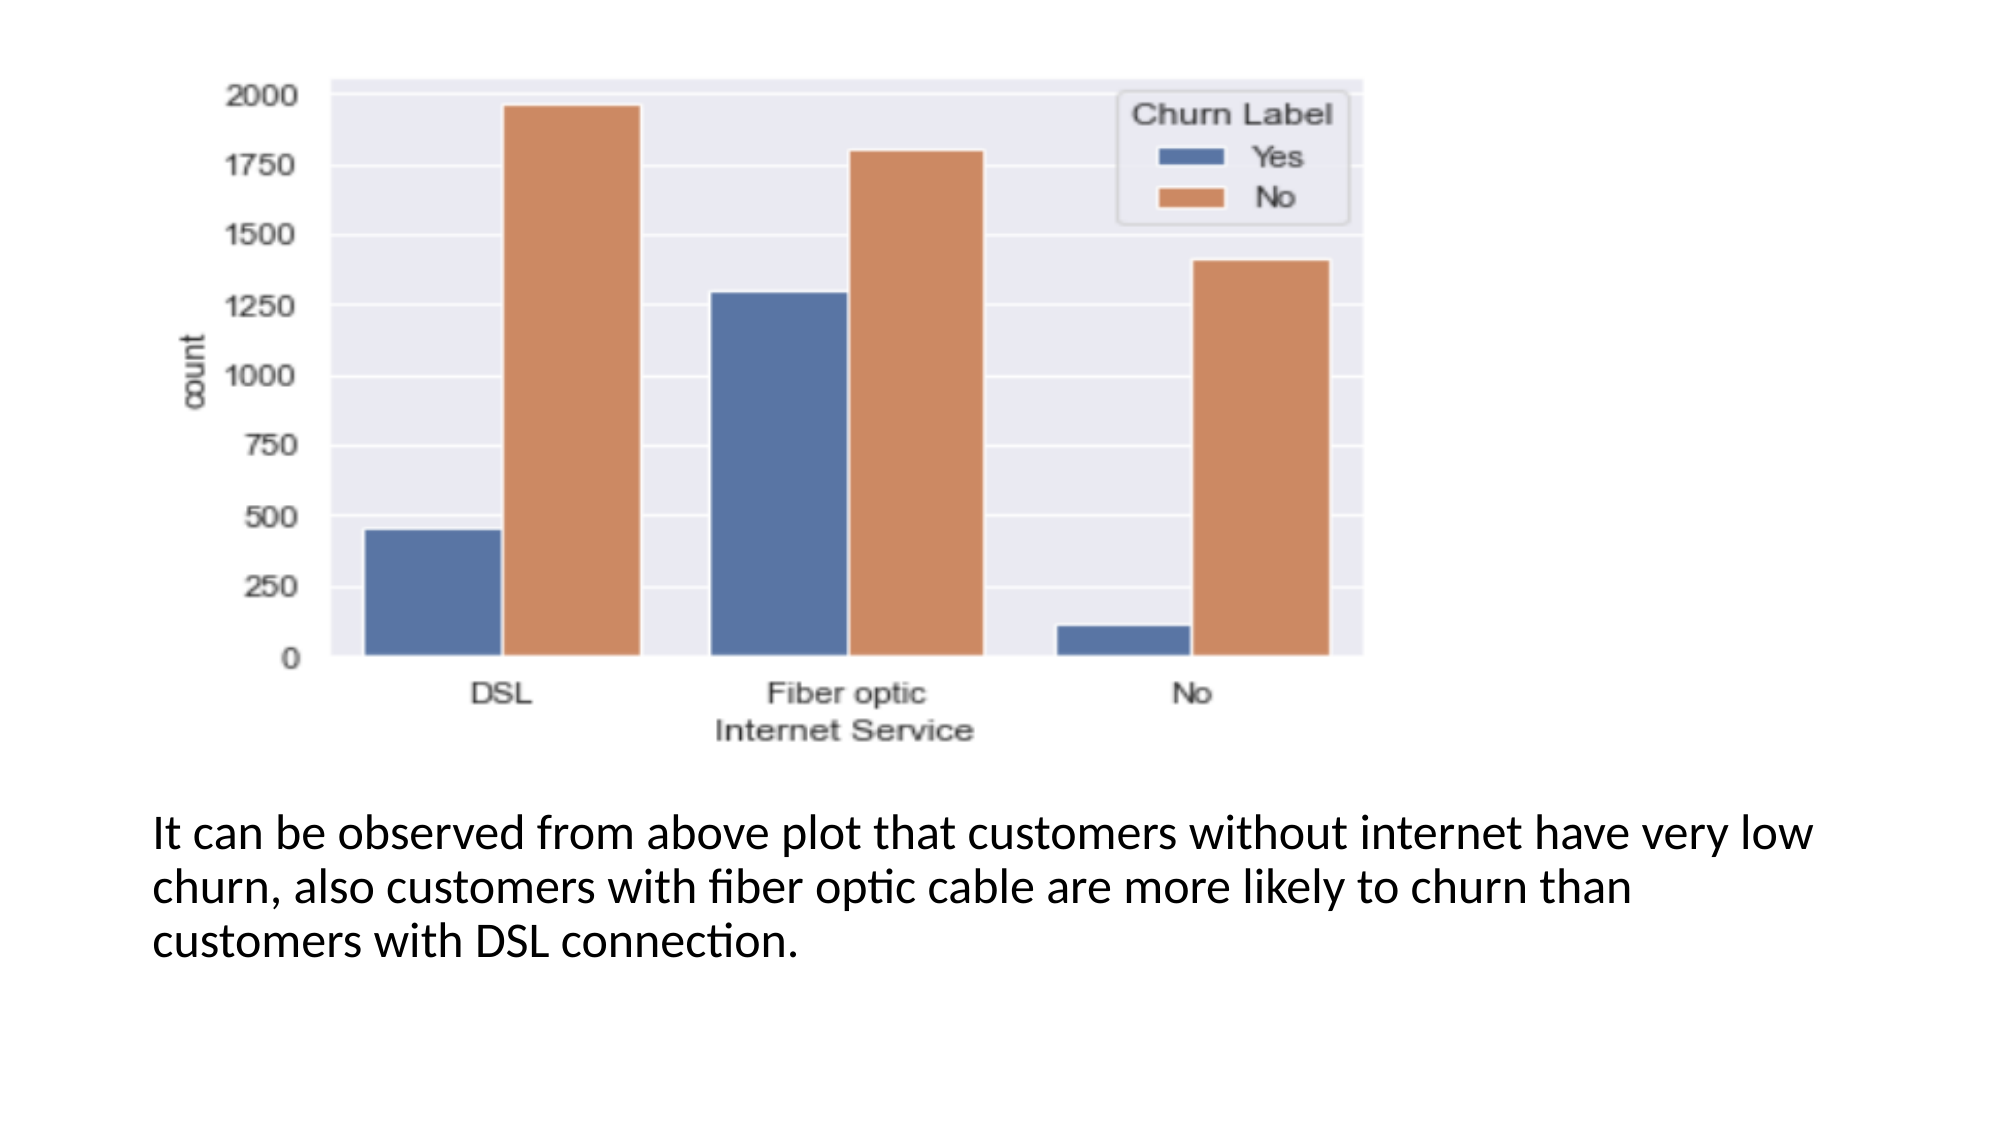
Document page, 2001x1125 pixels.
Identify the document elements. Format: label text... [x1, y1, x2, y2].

picture [111, 44, 1474, 774]
list It can be observed from above plot that customers without internet have very low churn, also customers with fiber optic cable are more likely to churn than customers with DSL connection. [137, 44, 1863, 1014]
